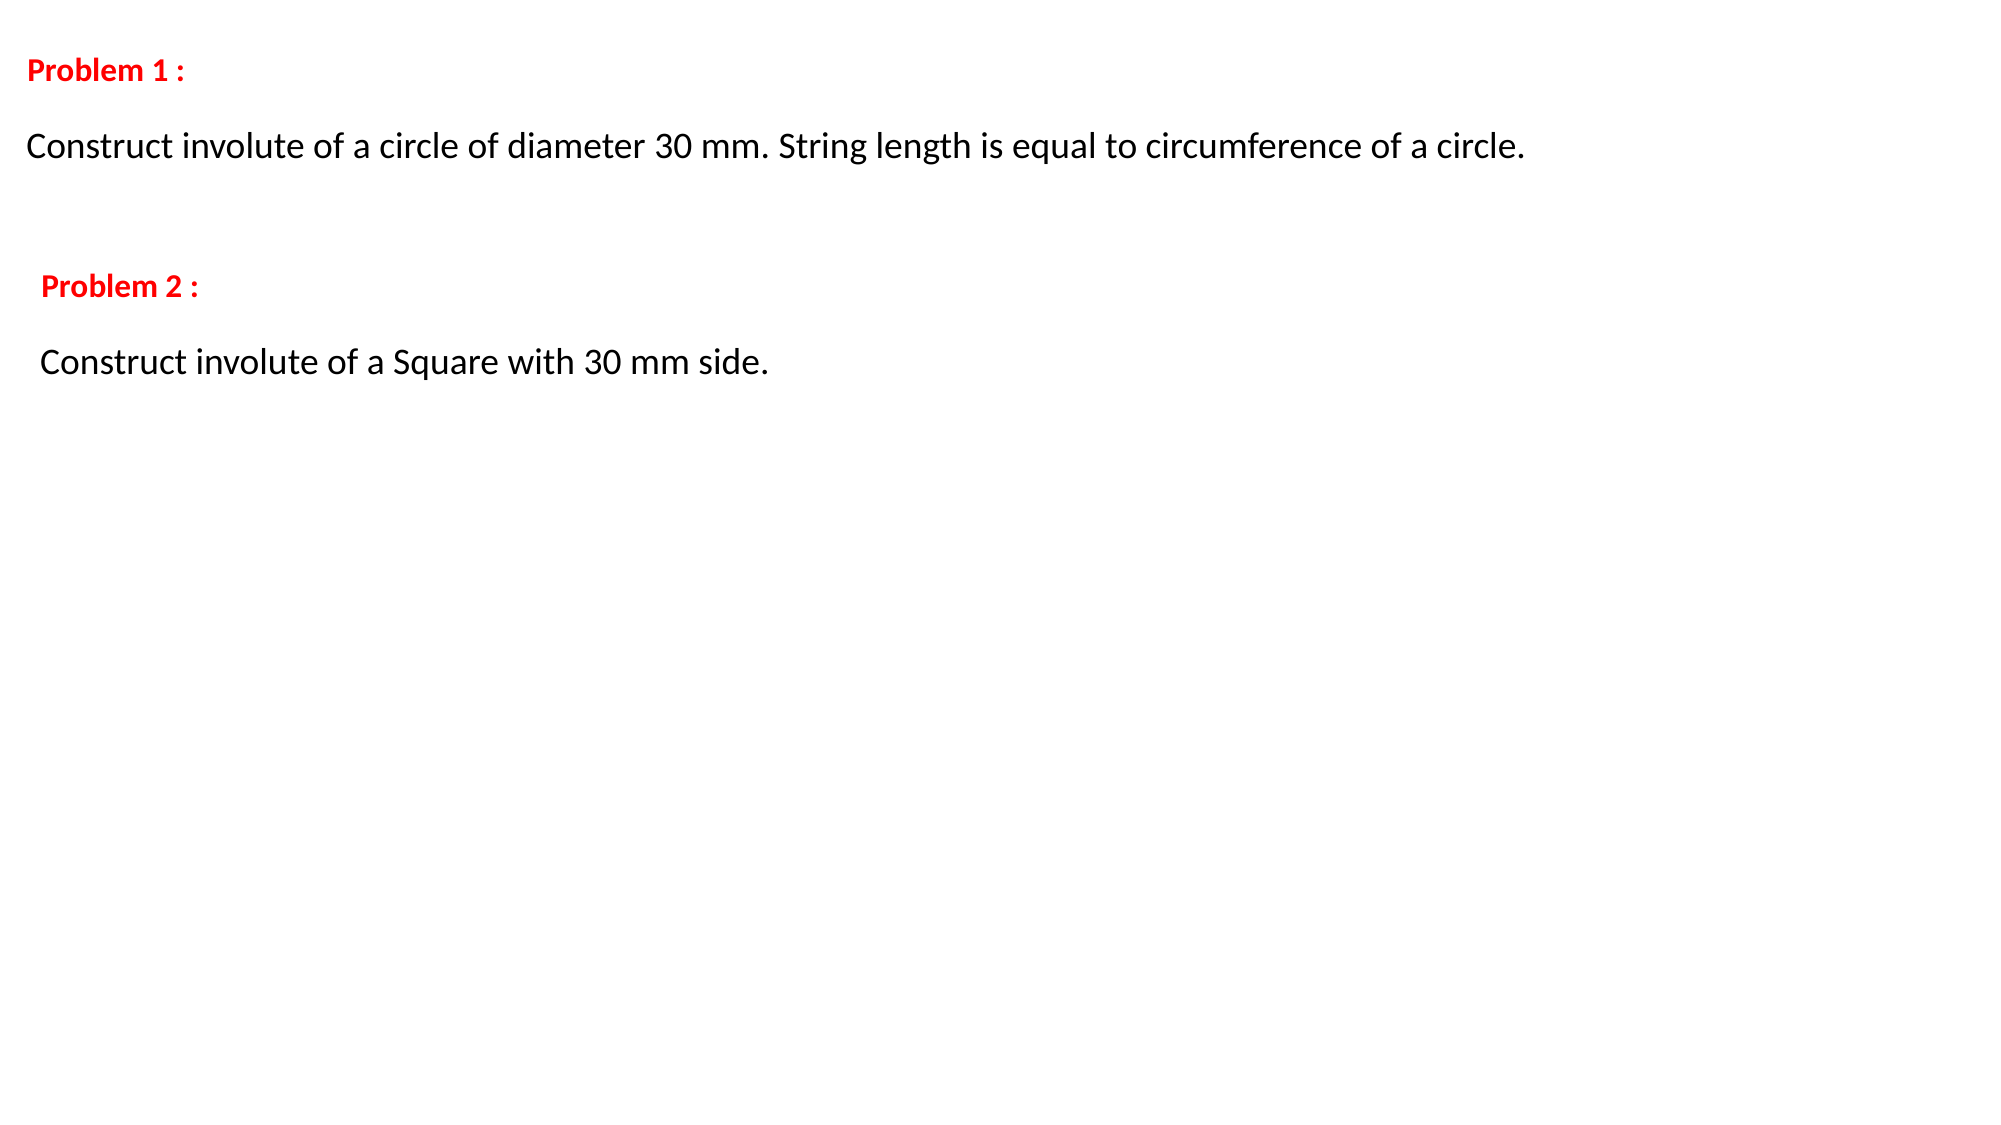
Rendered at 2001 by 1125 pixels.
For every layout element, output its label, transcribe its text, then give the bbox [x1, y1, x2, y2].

text_box Construct involute of a Square with 30 mm side. [25, 329, 1694, 390]
text_box Problem 1 : [12, 40, 201, 96]
text_box Construct involute of a circle of diameter 30 mm. String length is equal to circumference of a circle. [11, 113, 1680, 174]
text_box Problem 2 : [26, 256, 215, 312]
